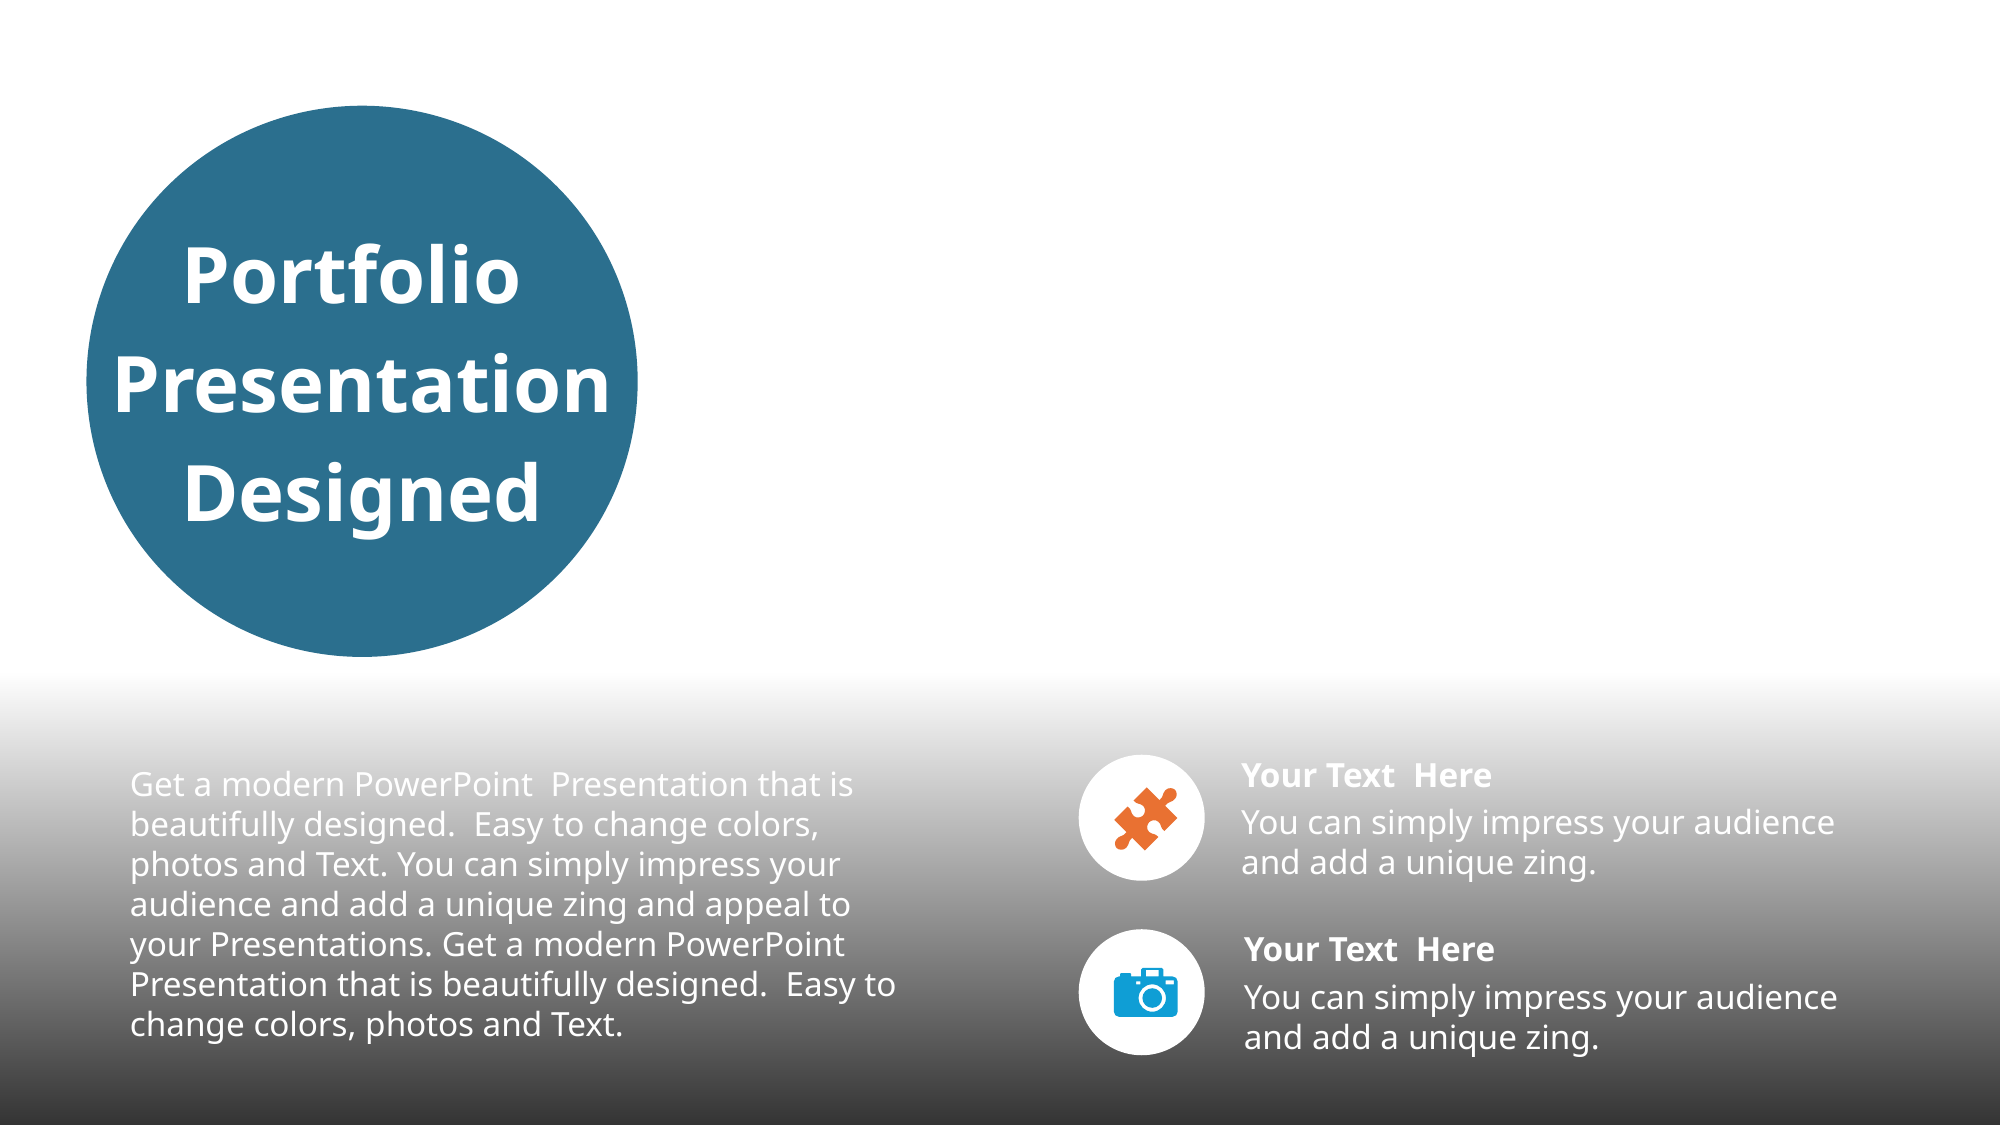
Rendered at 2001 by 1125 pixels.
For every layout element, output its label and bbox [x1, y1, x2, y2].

text_box [1228, 919, 1914, 1065]
picture [0, 0, 2000, 1125]
text_box [1225, 745, 1912, 890]
